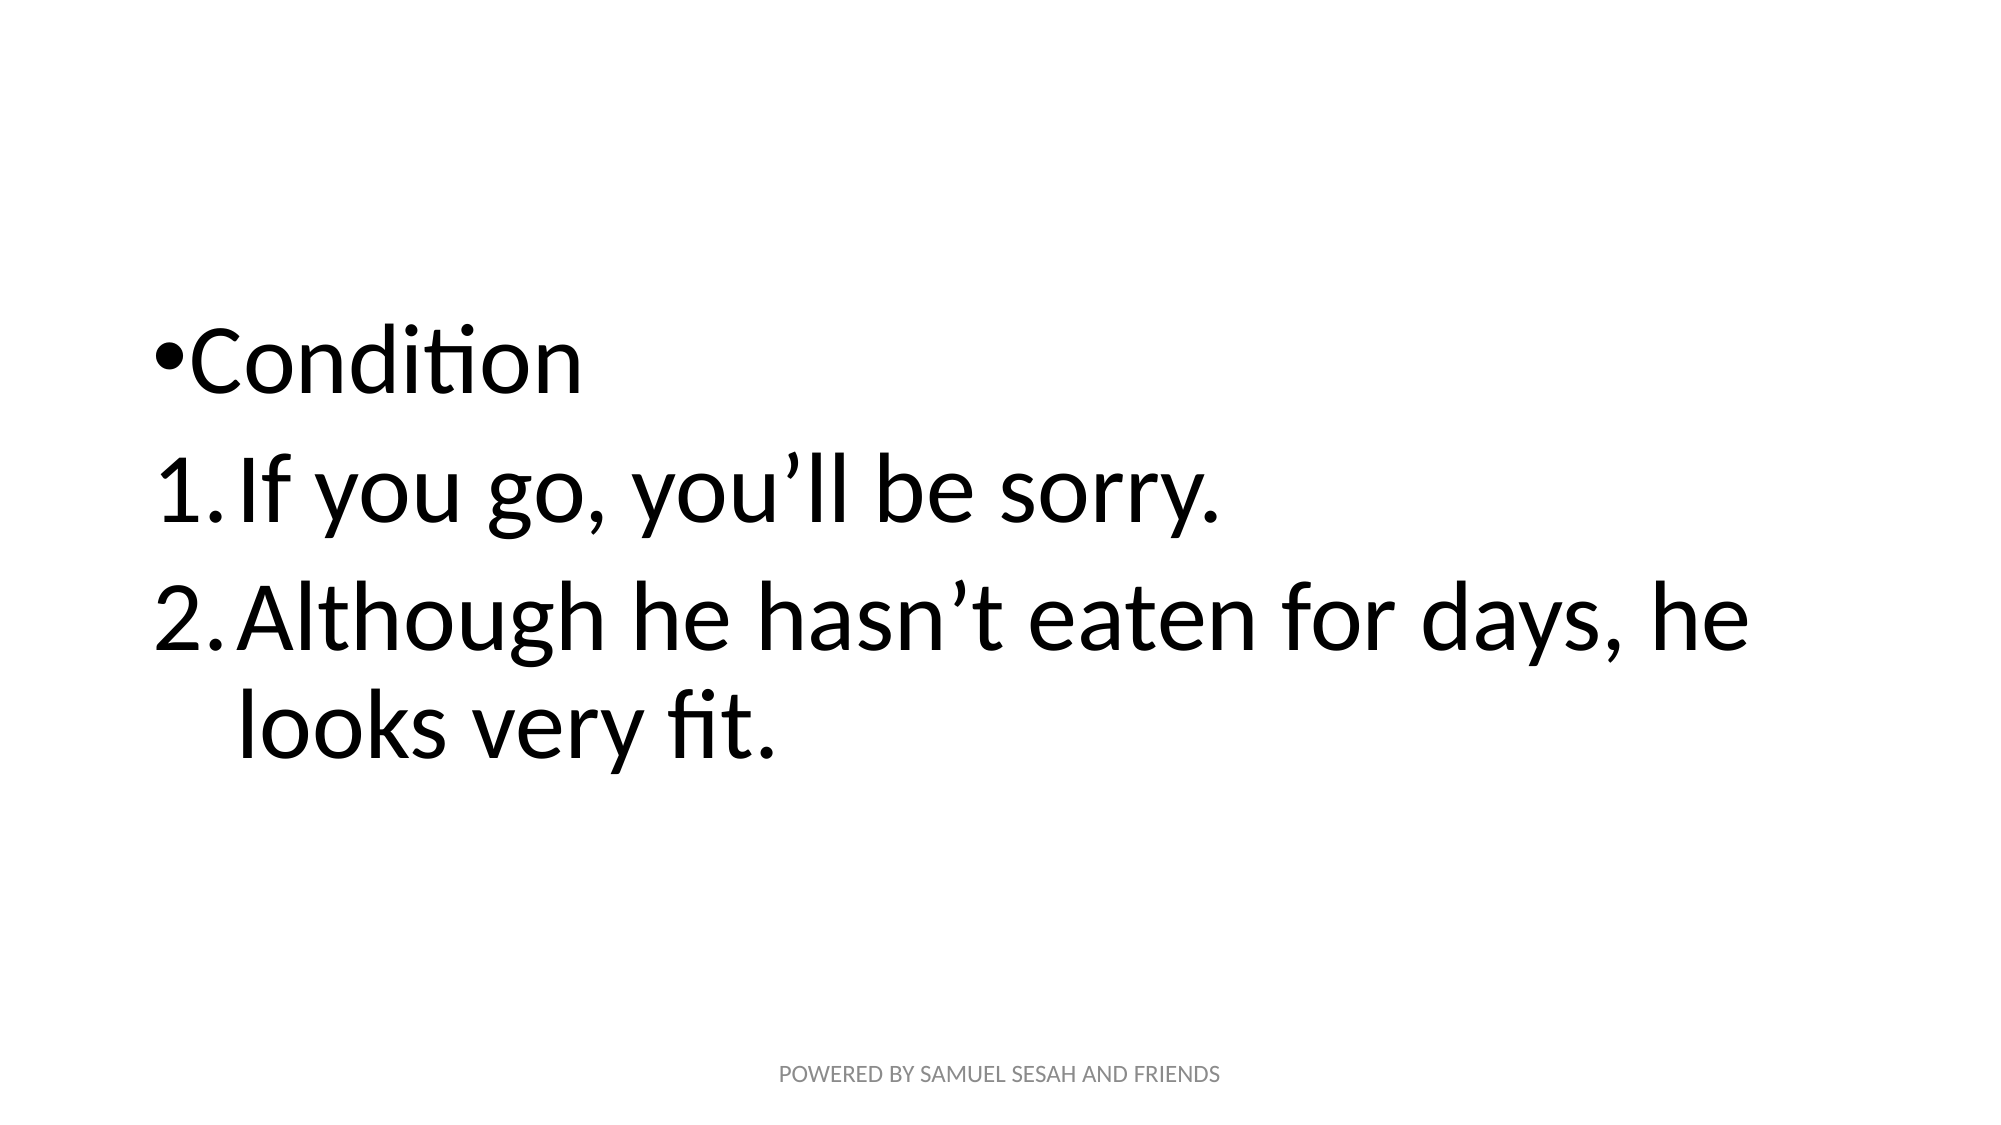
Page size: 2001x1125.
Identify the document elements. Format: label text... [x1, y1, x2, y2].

list Condition If you go, you’ll be sorry. Although he hasn’t eaten for days, he looks very fit. [137, 299, 1863, 1014]
footer POWERED BY SAMUEL SESAH AND FRIENDS [662, 1042, 1338, 1103]
